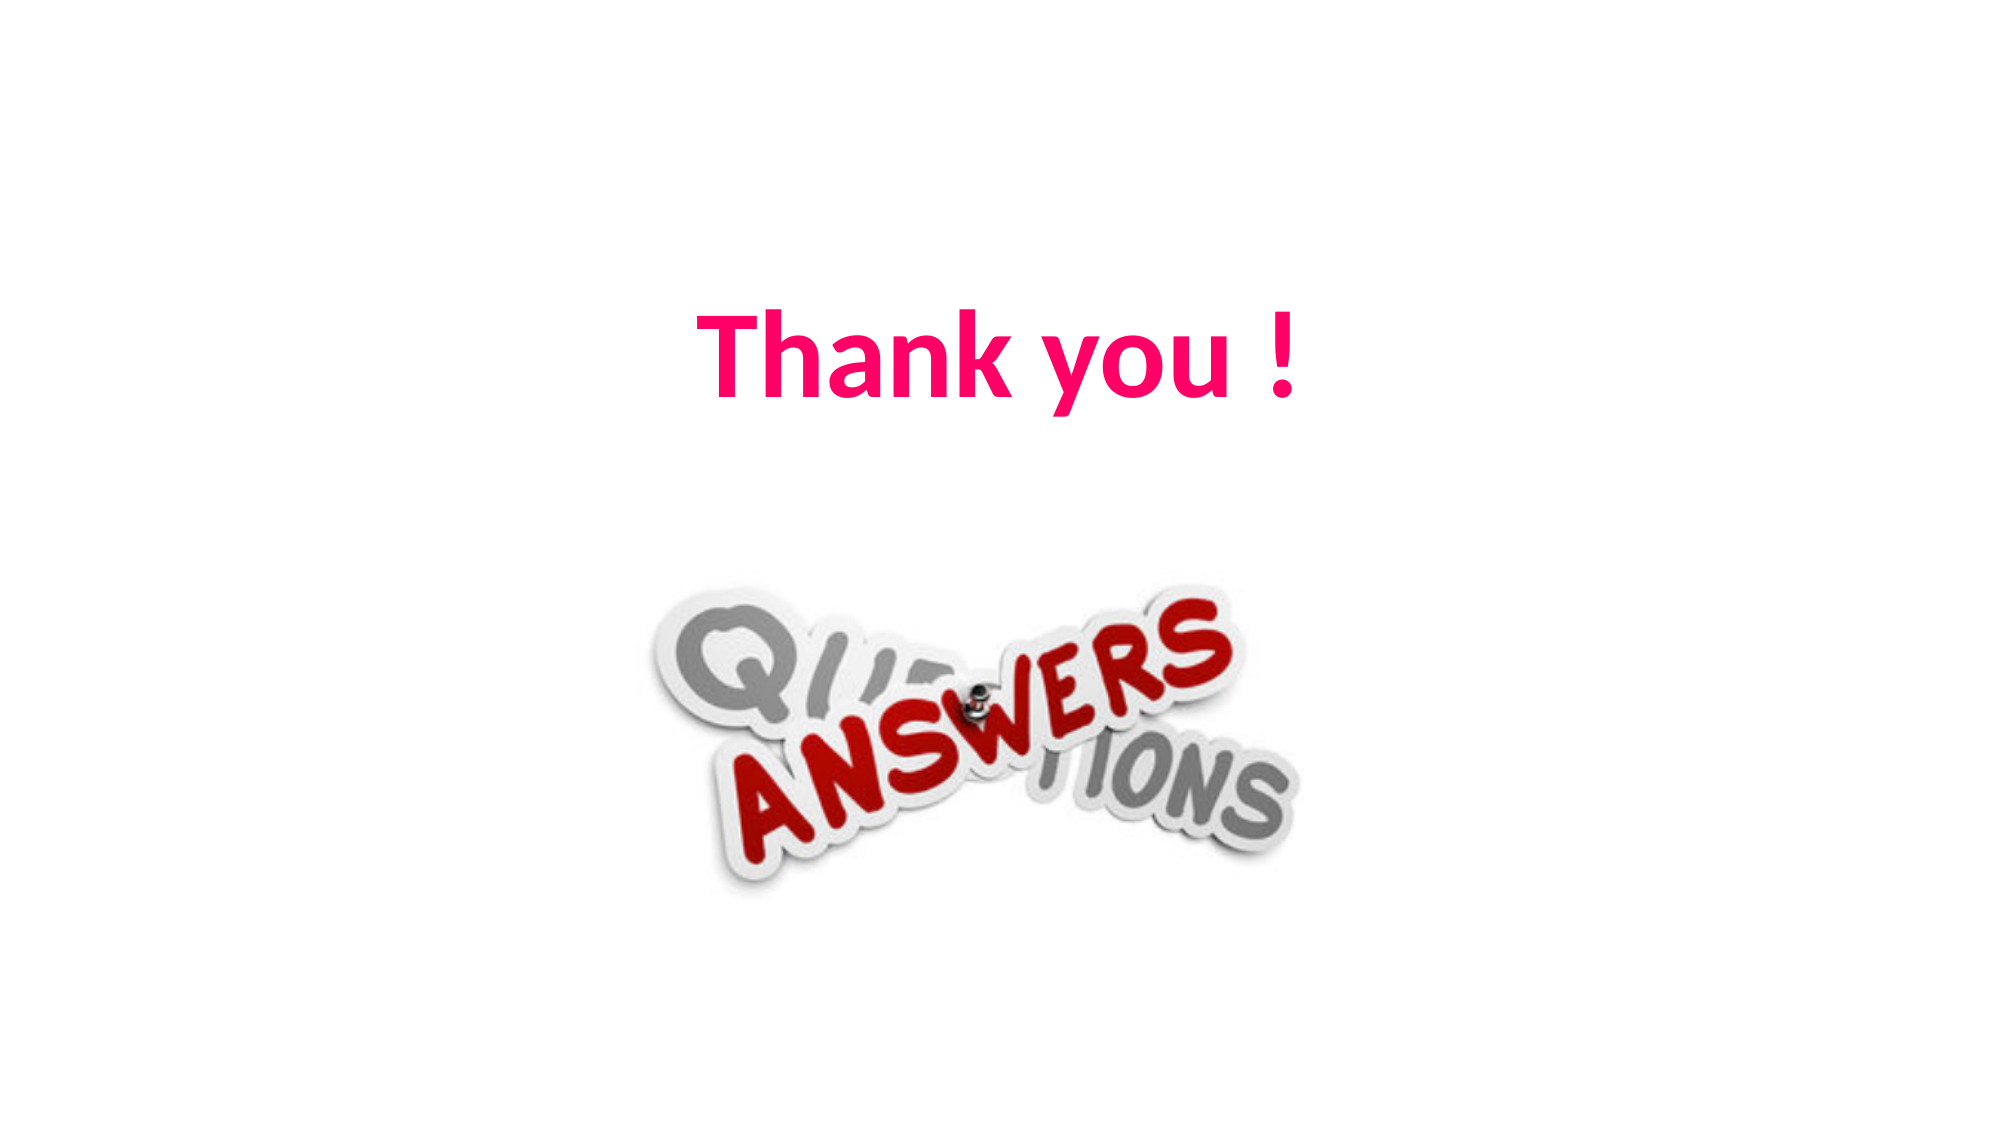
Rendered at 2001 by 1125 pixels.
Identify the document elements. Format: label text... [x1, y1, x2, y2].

picture [607, 523, 1399, 924]
list Thank you ! [137, 264, 1863, 979]
